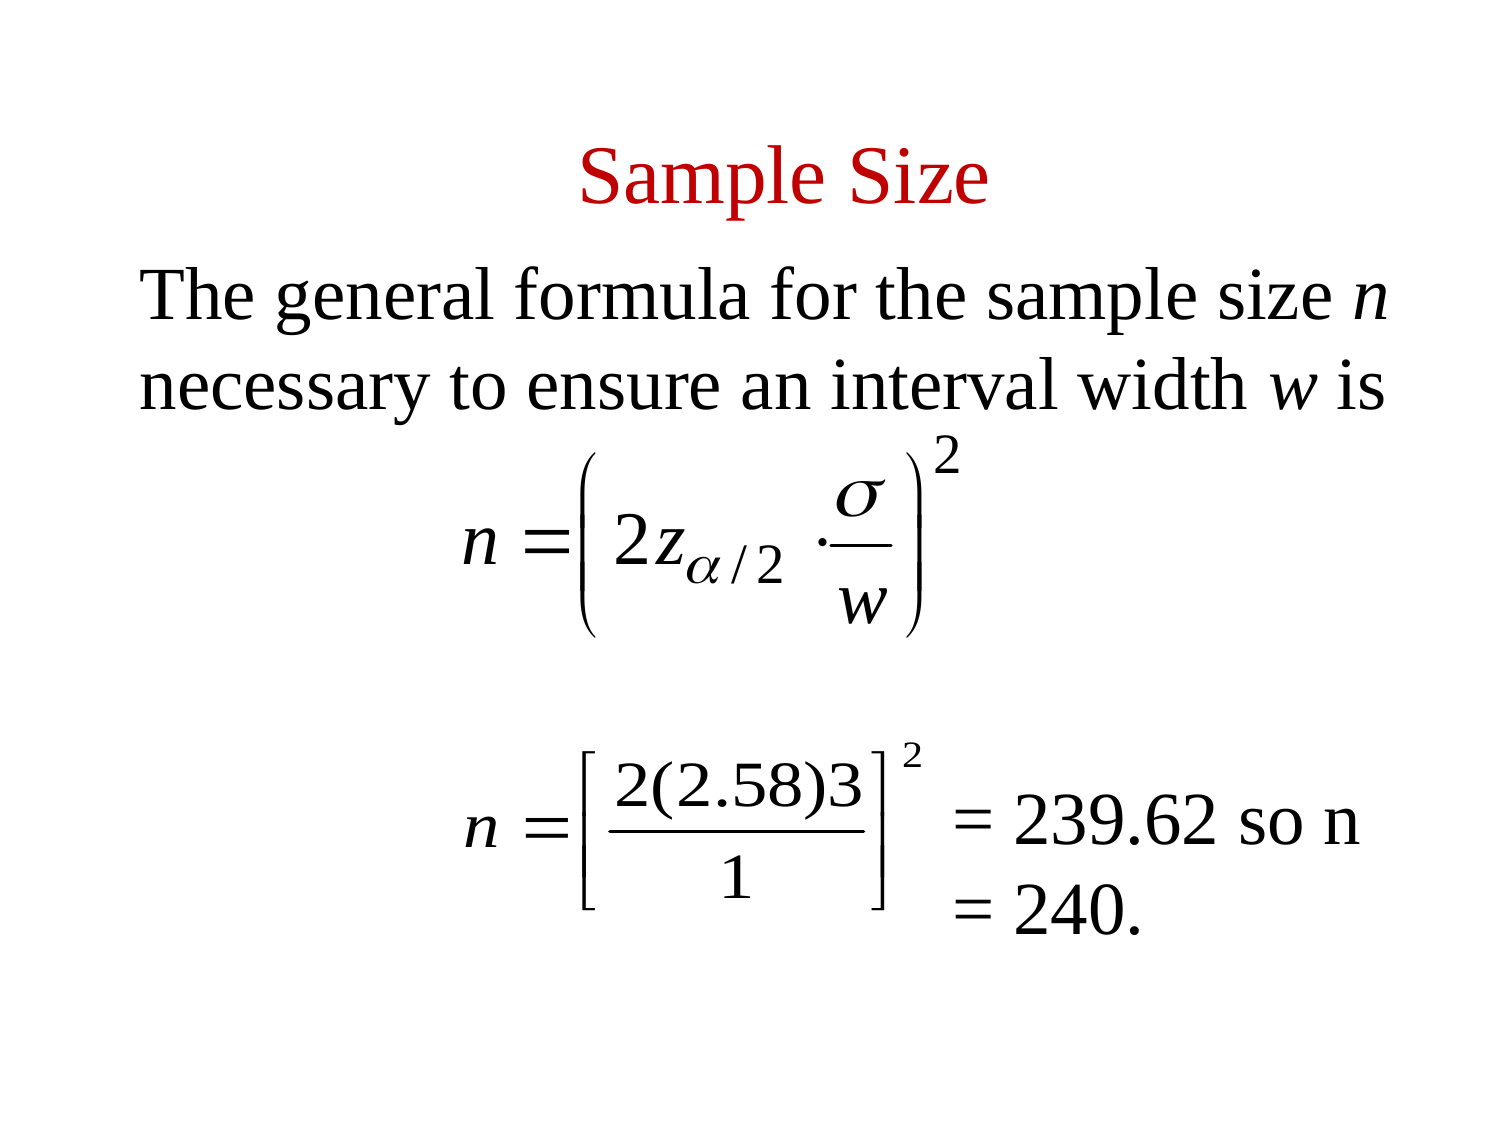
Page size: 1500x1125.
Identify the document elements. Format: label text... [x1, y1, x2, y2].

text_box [449, 412, 976, 653]
text_box = 239.62 so n = 240. [937, 762, 1413, 1048]
text_box The general formula for the sample size n necessary to ensure an interval width w is [125, 237, 1438, 433]
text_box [449, 724, 938, 926]
text_box Sample Size [562, 112, 1038, 228]
